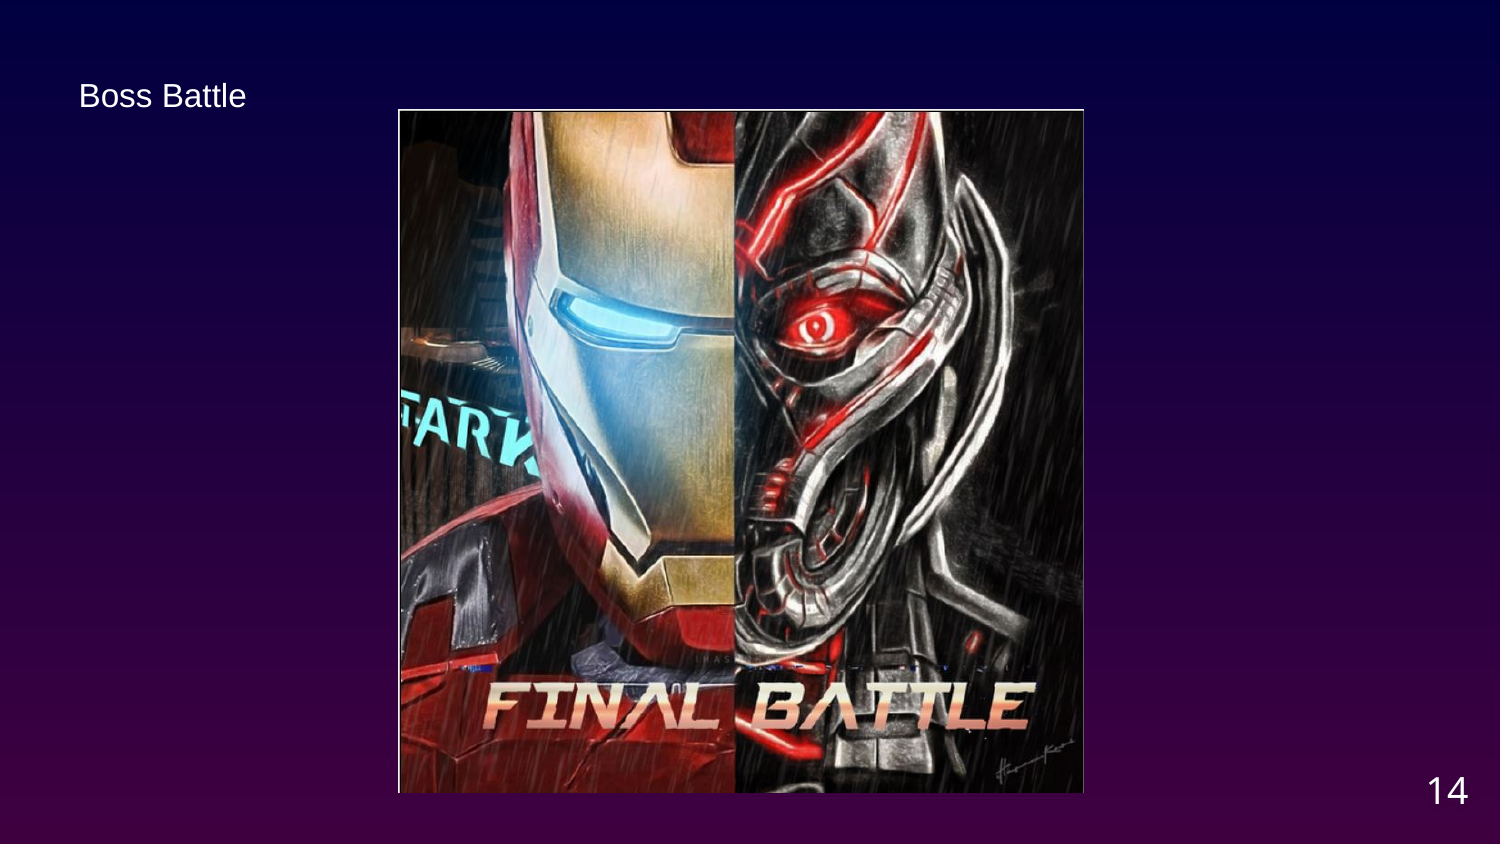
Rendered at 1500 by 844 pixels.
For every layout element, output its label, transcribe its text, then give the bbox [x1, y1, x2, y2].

text_box Boss Battle [63, 67, 293, 122]
picture [398, 108, 1084, 793]
slide_number 14 [1378, 761, 1469, 814]
